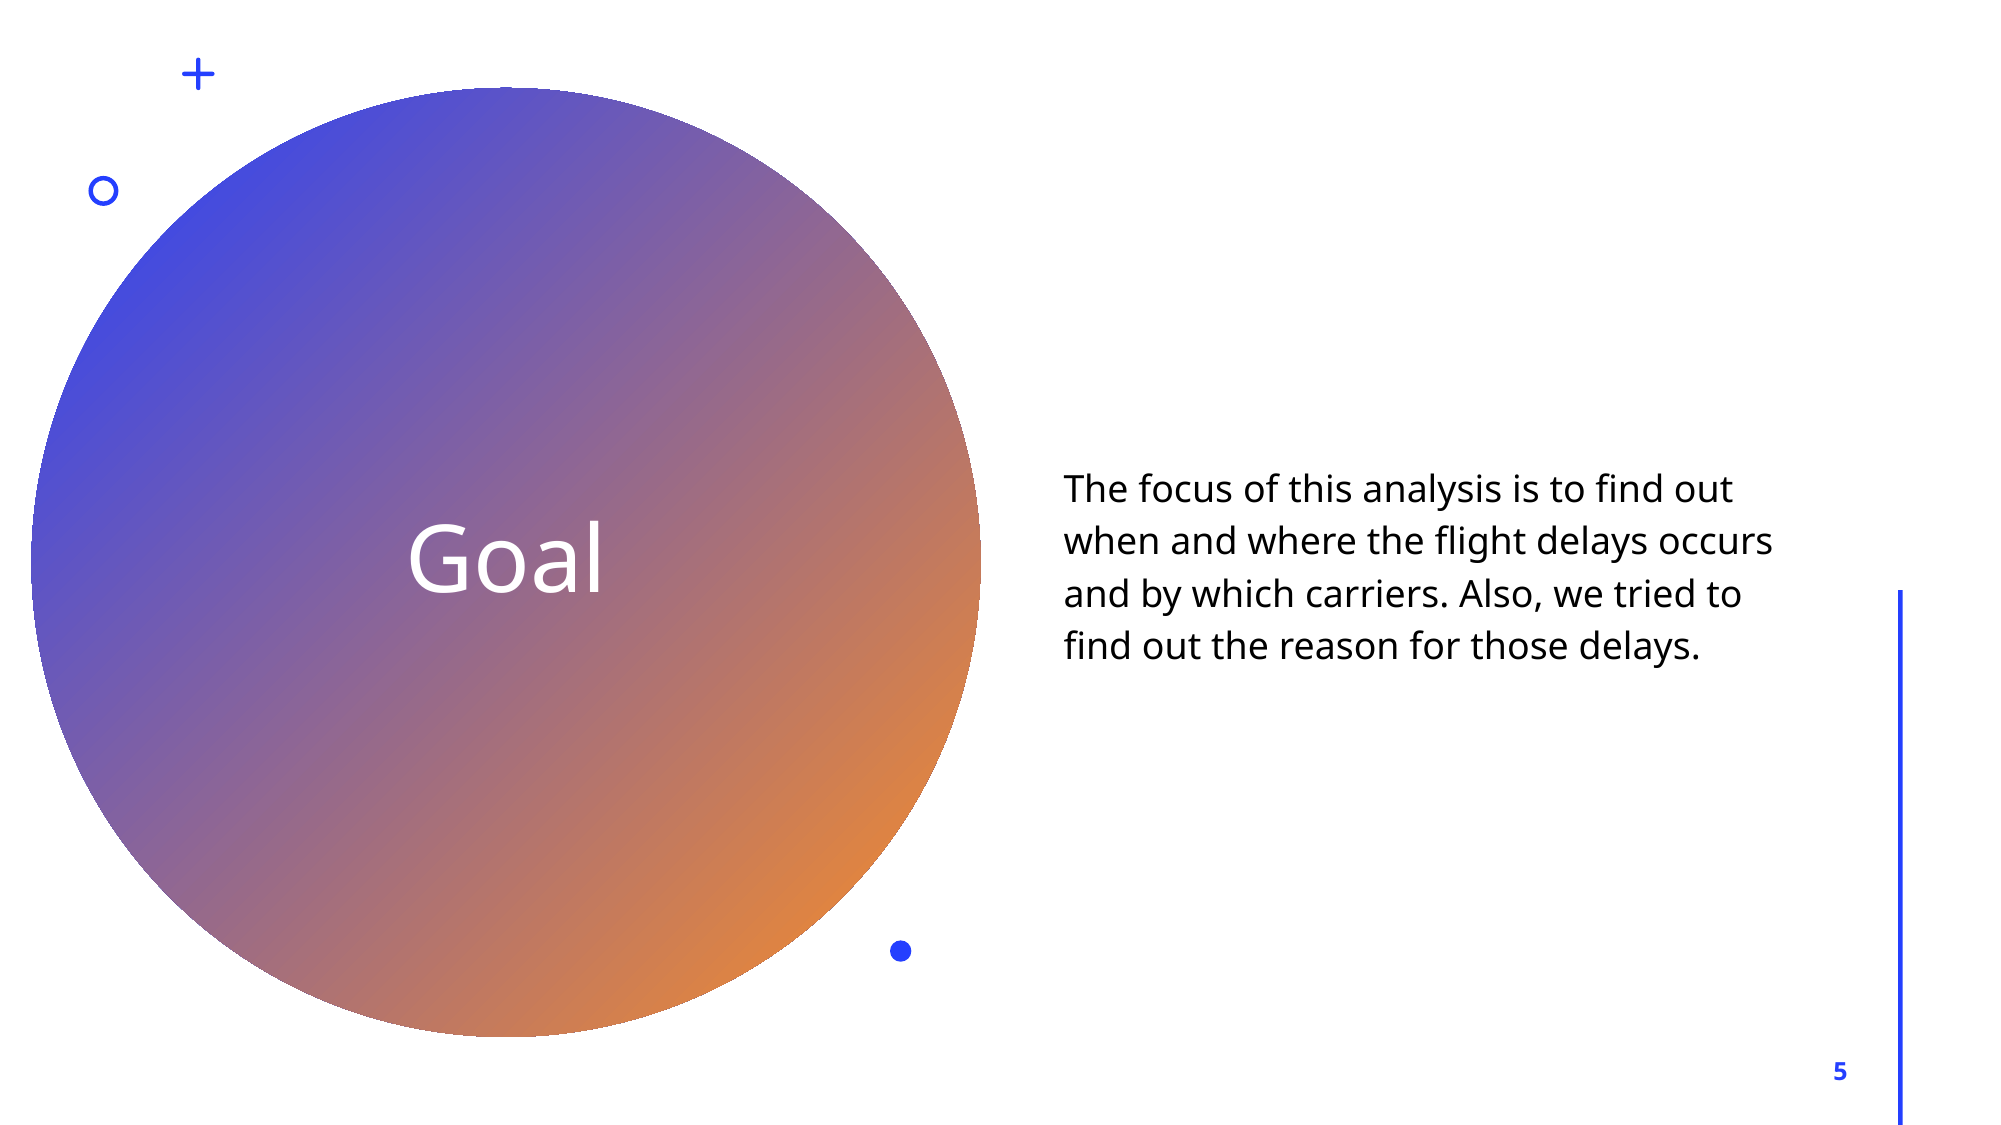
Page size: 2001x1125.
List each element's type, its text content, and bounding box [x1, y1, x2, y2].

slide_number 5 [1412, 1042, 1863, 1103]
title Goal [142, 401, 870, 724]
list The focus of this analysis is to find out when and where the flight delays occurs and by which carriers. Also, we tried to find out the reason for those delays. [1048, 87, 1790, 1037]
